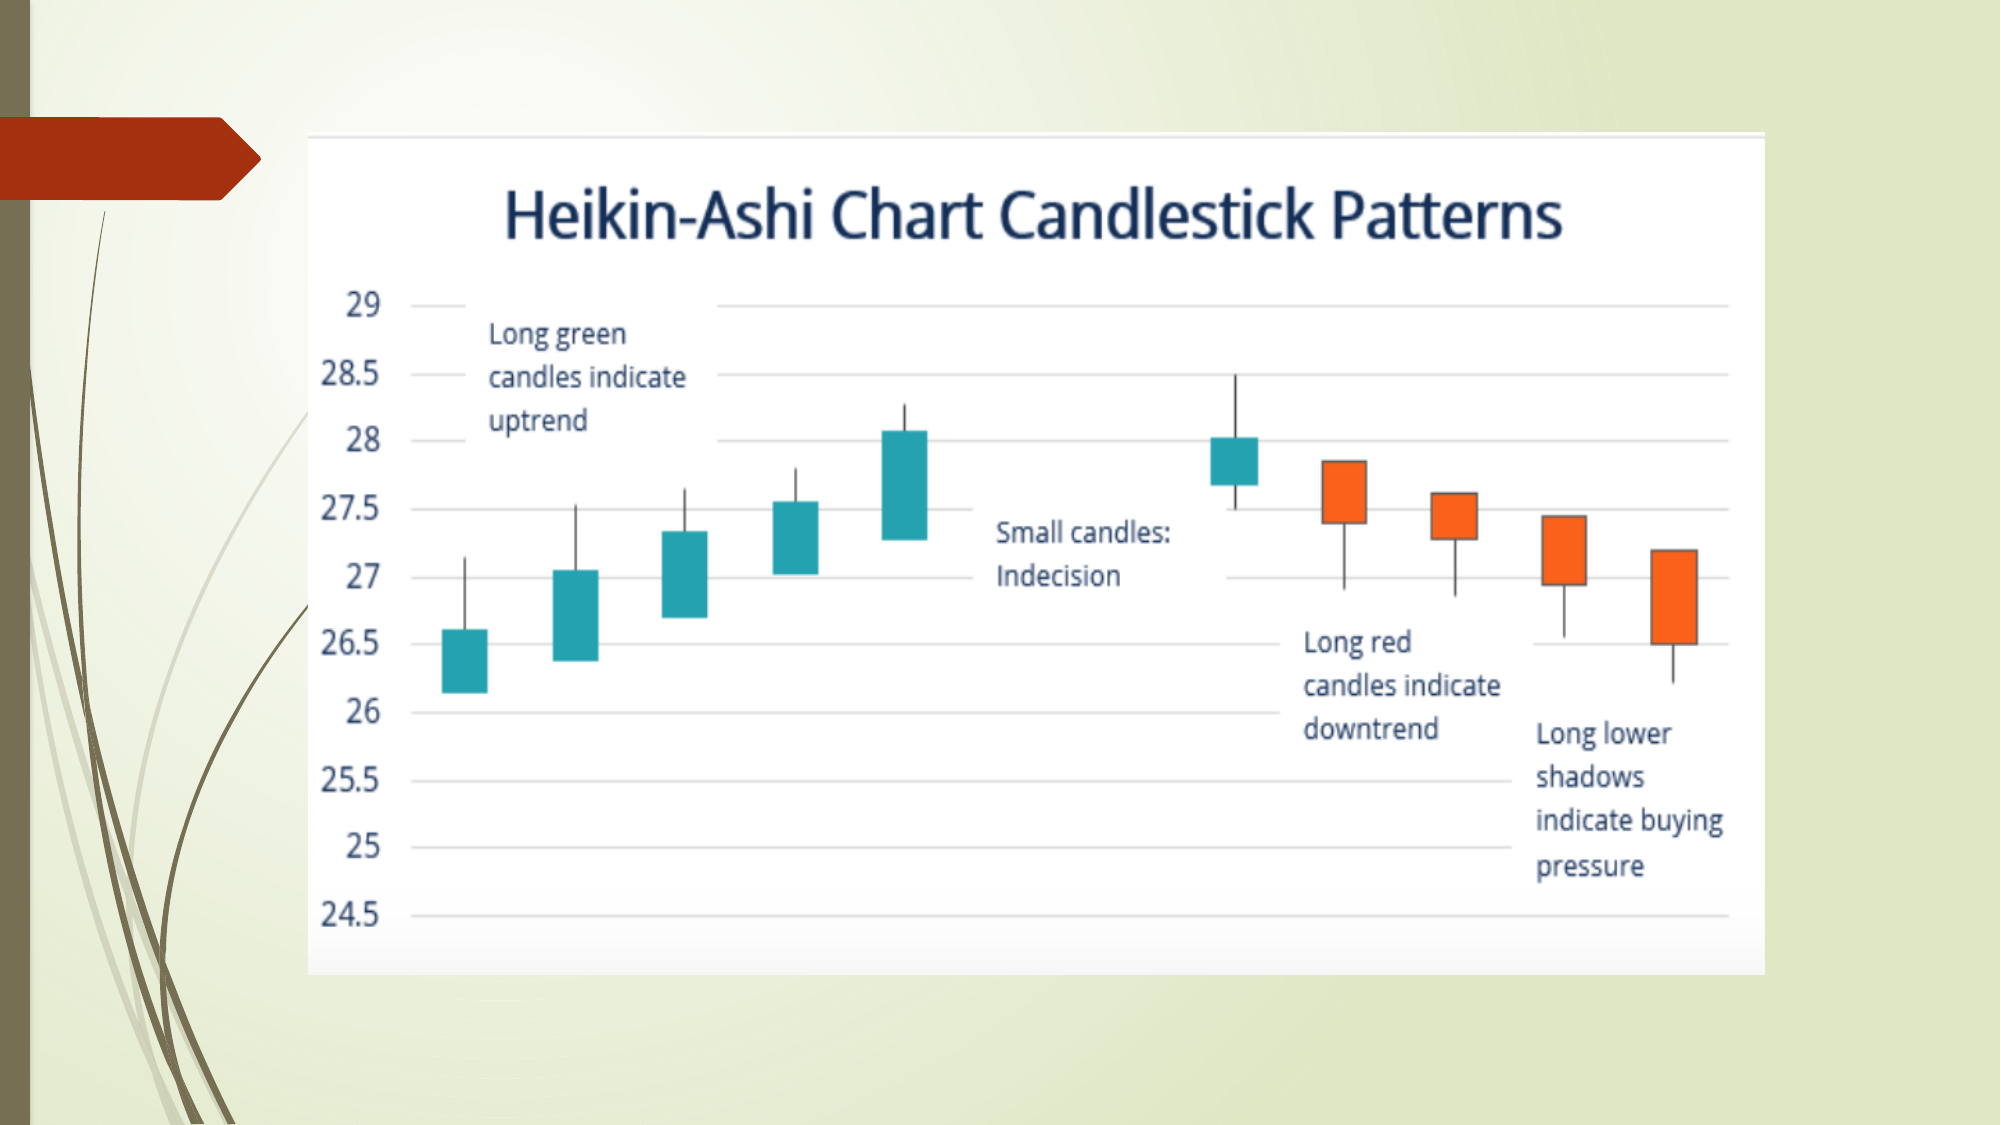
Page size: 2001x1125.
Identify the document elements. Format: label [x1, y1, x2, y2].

picture [307, 132, 1766, 975]
